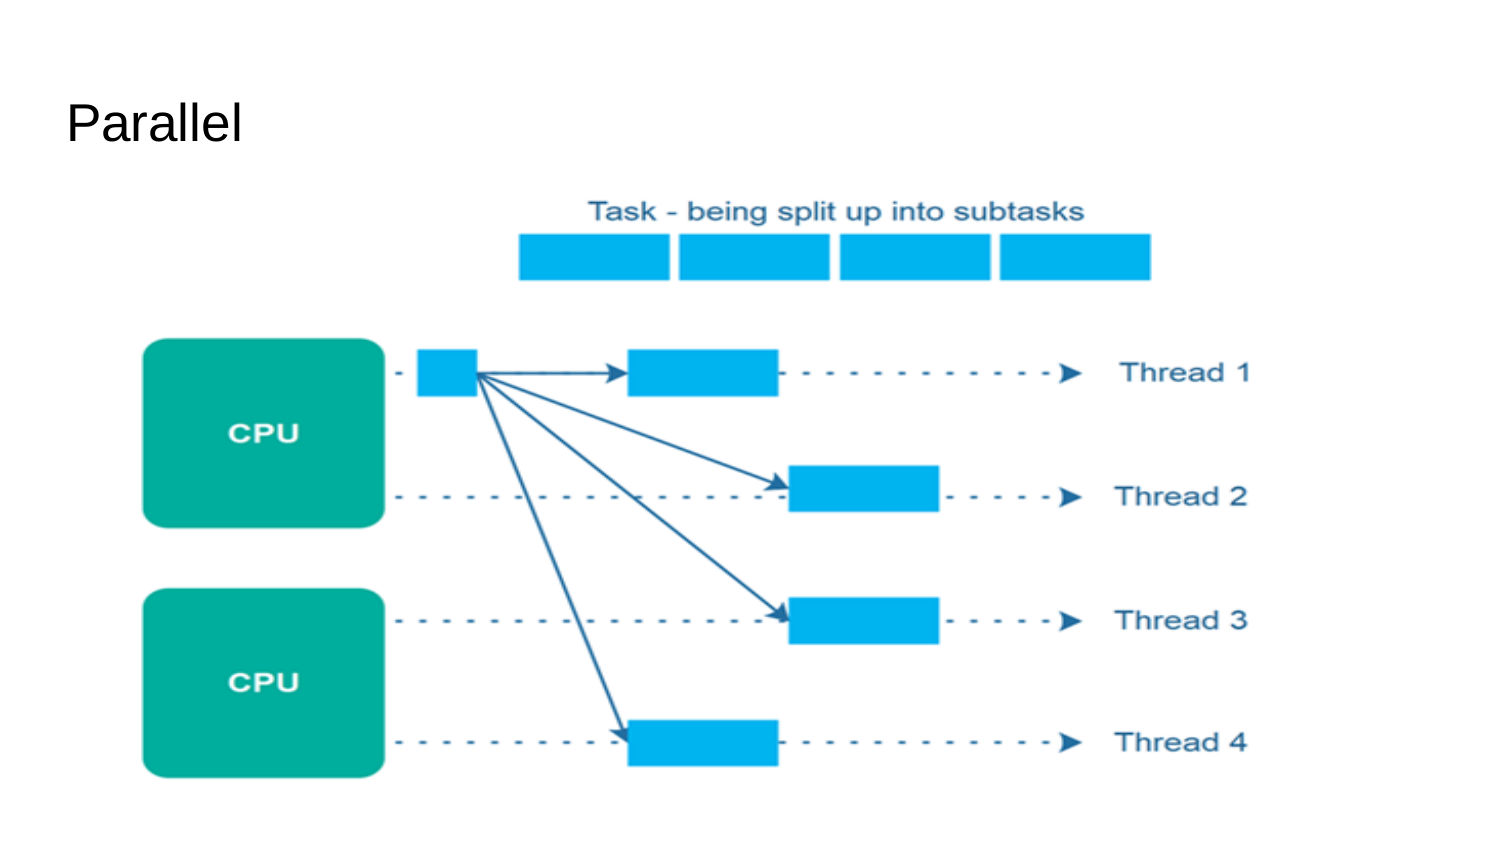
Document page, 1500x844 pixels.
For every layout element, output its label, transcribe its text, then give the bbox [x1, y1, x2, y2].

title Parallel [51, 72, 1449, 167]
picture [102, 166, 1357, 816]
